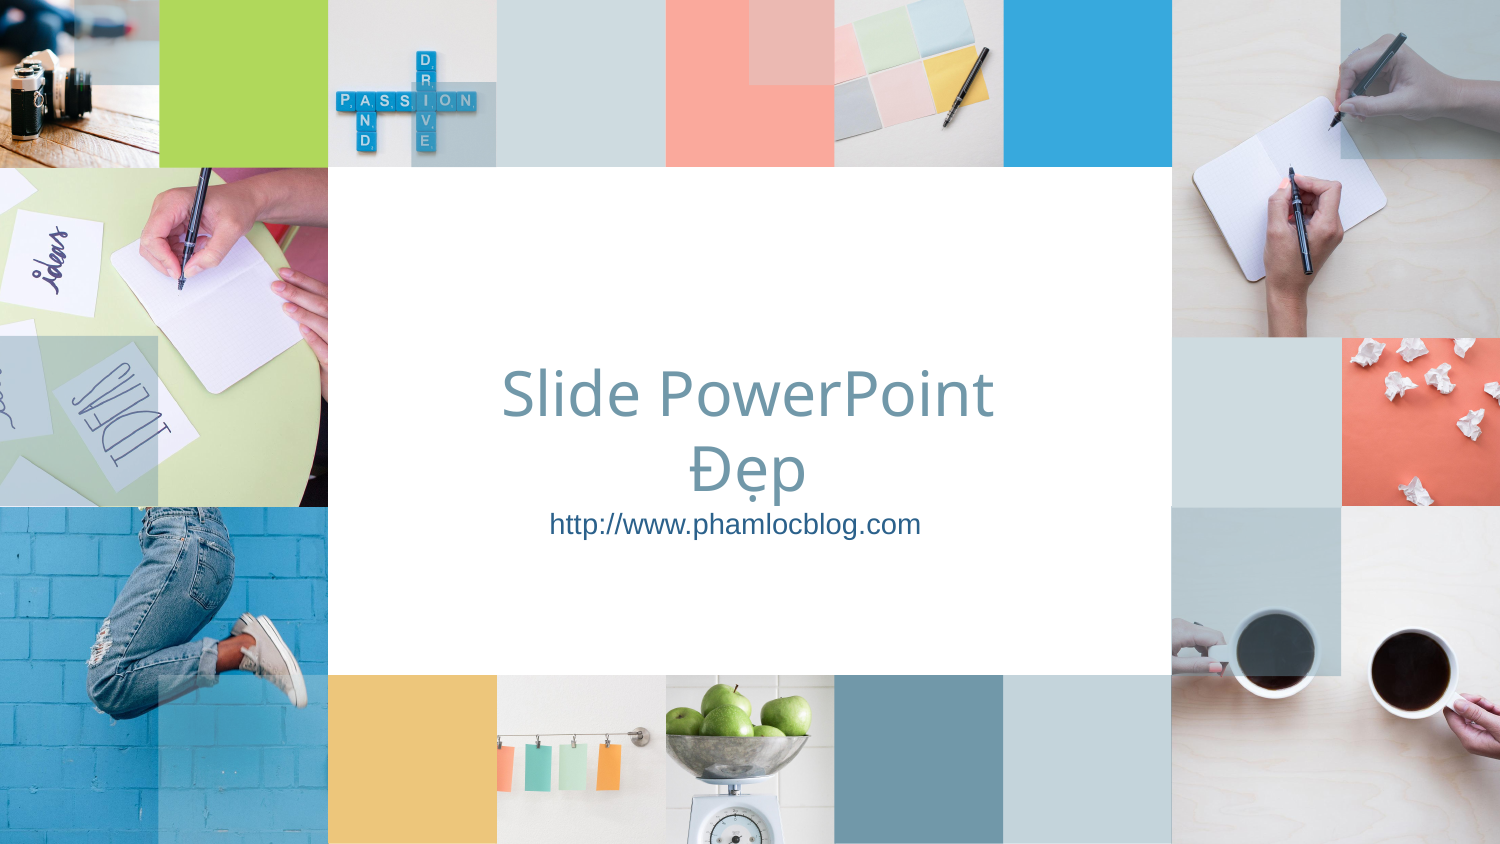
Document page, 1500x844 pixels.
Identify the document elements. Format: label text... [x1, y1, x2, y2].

picture [150, 714, 155, 736]
picture [422, 55, 427, 64]
picture [329, 0, 496, 167]
title Slide PowerPoint Đẹp [484, 333, 1013, 524]
text_box http://www.phamlocblog.com [534, 498, 963, 549]
picture [362, 96, 369, 104]
picture [381, 97, 388, 104]
picture [835, 0, 1003, 167]
picture [114, 698, 123, 709]
picture [422, 75, 430, 82]
picture [497, 675, 834, 844]
picture [362, 135, 367, 145]
picture [361, 115, 369, 125]
picture [1172, 0, 1500, 844]
picture [0, 0, 328, 844]
picture [401, 101, 409, 106]
